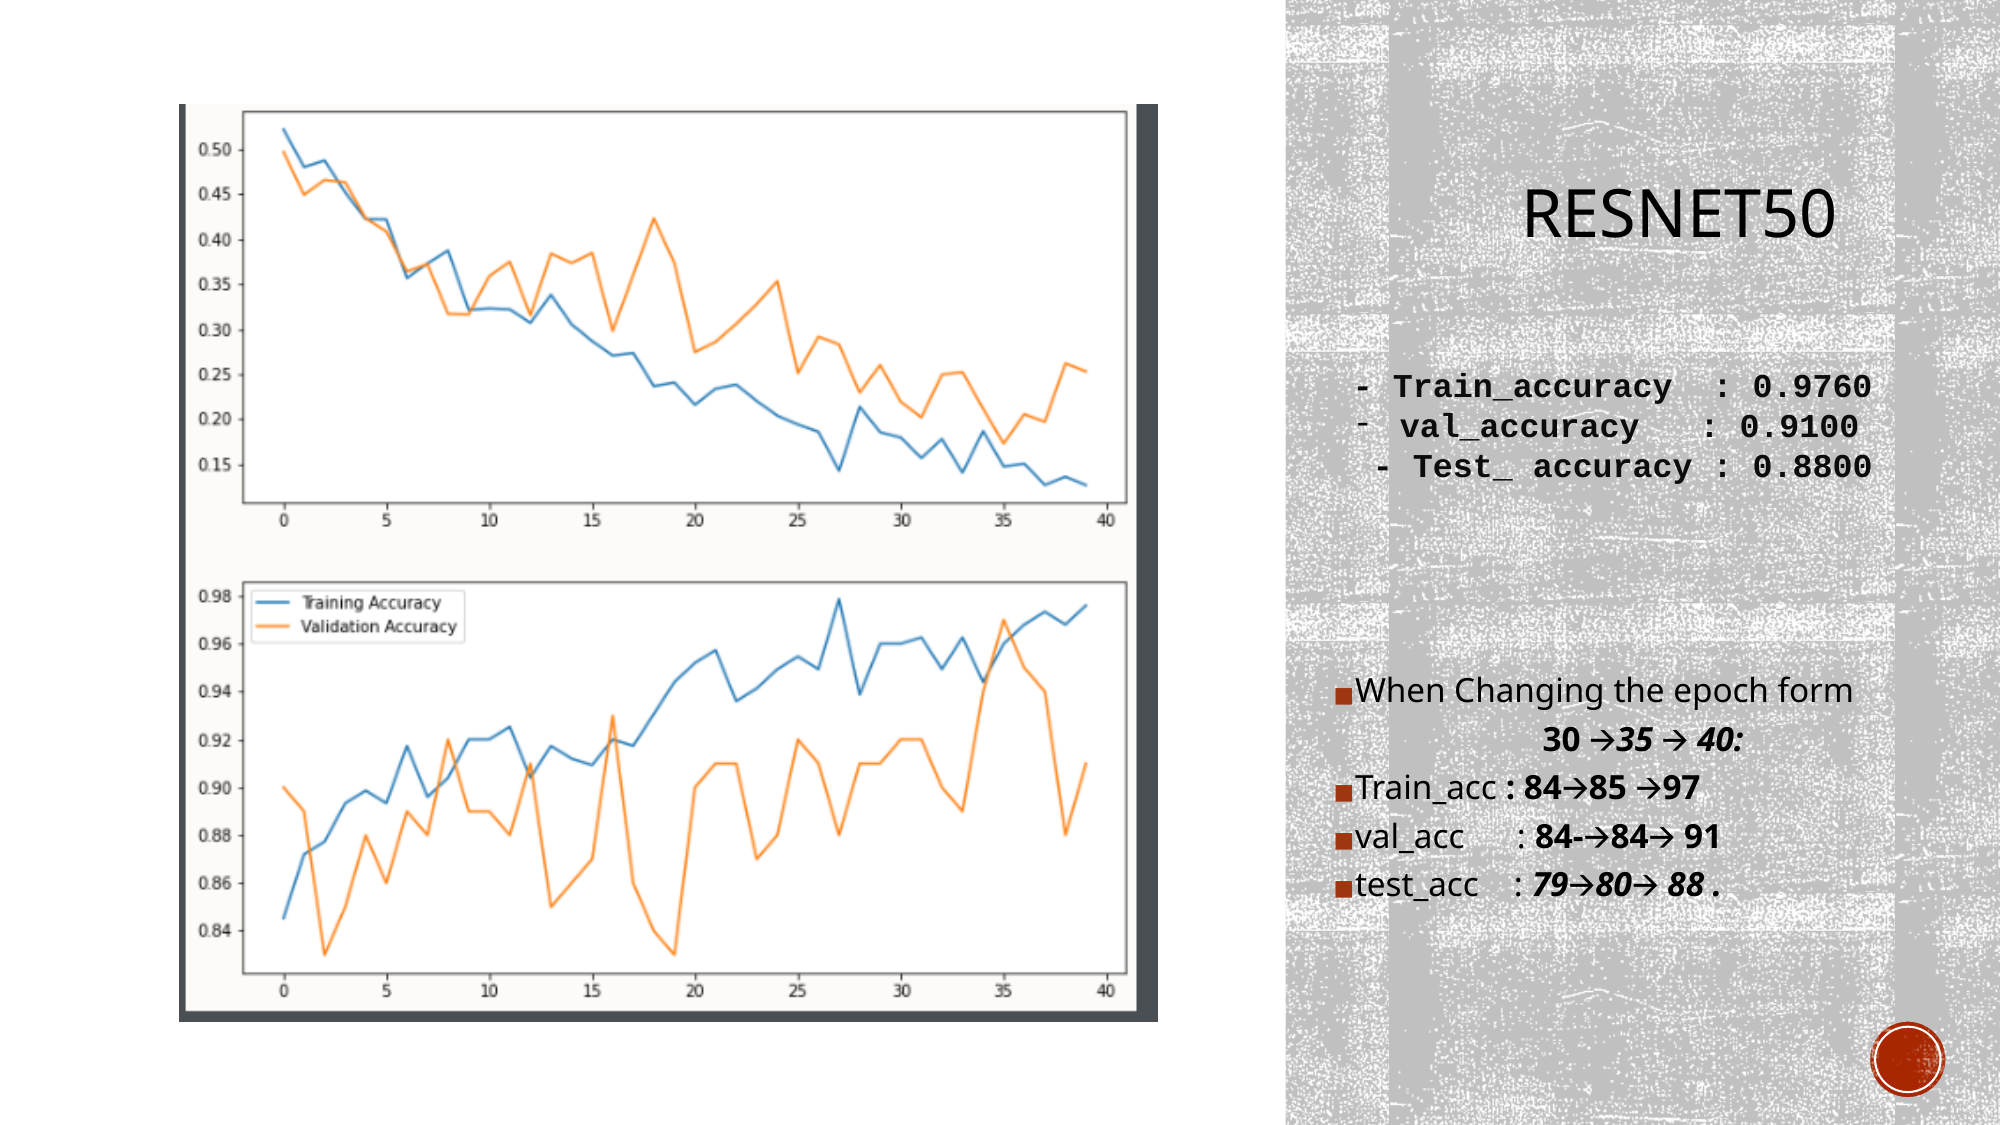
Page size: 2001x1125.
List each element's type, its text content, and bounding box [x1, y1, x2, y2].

picture [179, 104, 1158, 1022]
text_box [1870, 1021, 1946, 1098]
text_box - Train_accuracy : 0.9760 val_accuracy : 0.9100 - Test_ accuracy : 0.8800 [1337, 357, 1895, 492]
text_box When Changing the epoch form 30 🡪35 🡪 40: Train_acc : 84🡪85 🡪97 val_acc : 84-🡪84🡪 91 test_acc : 79🡪80🡪 88 . [1317, 666, 1920, 1013]
text_box [1285, 0, 2000, 1125]
text_box RESNET50 [1506, 83, 2000, 348]
